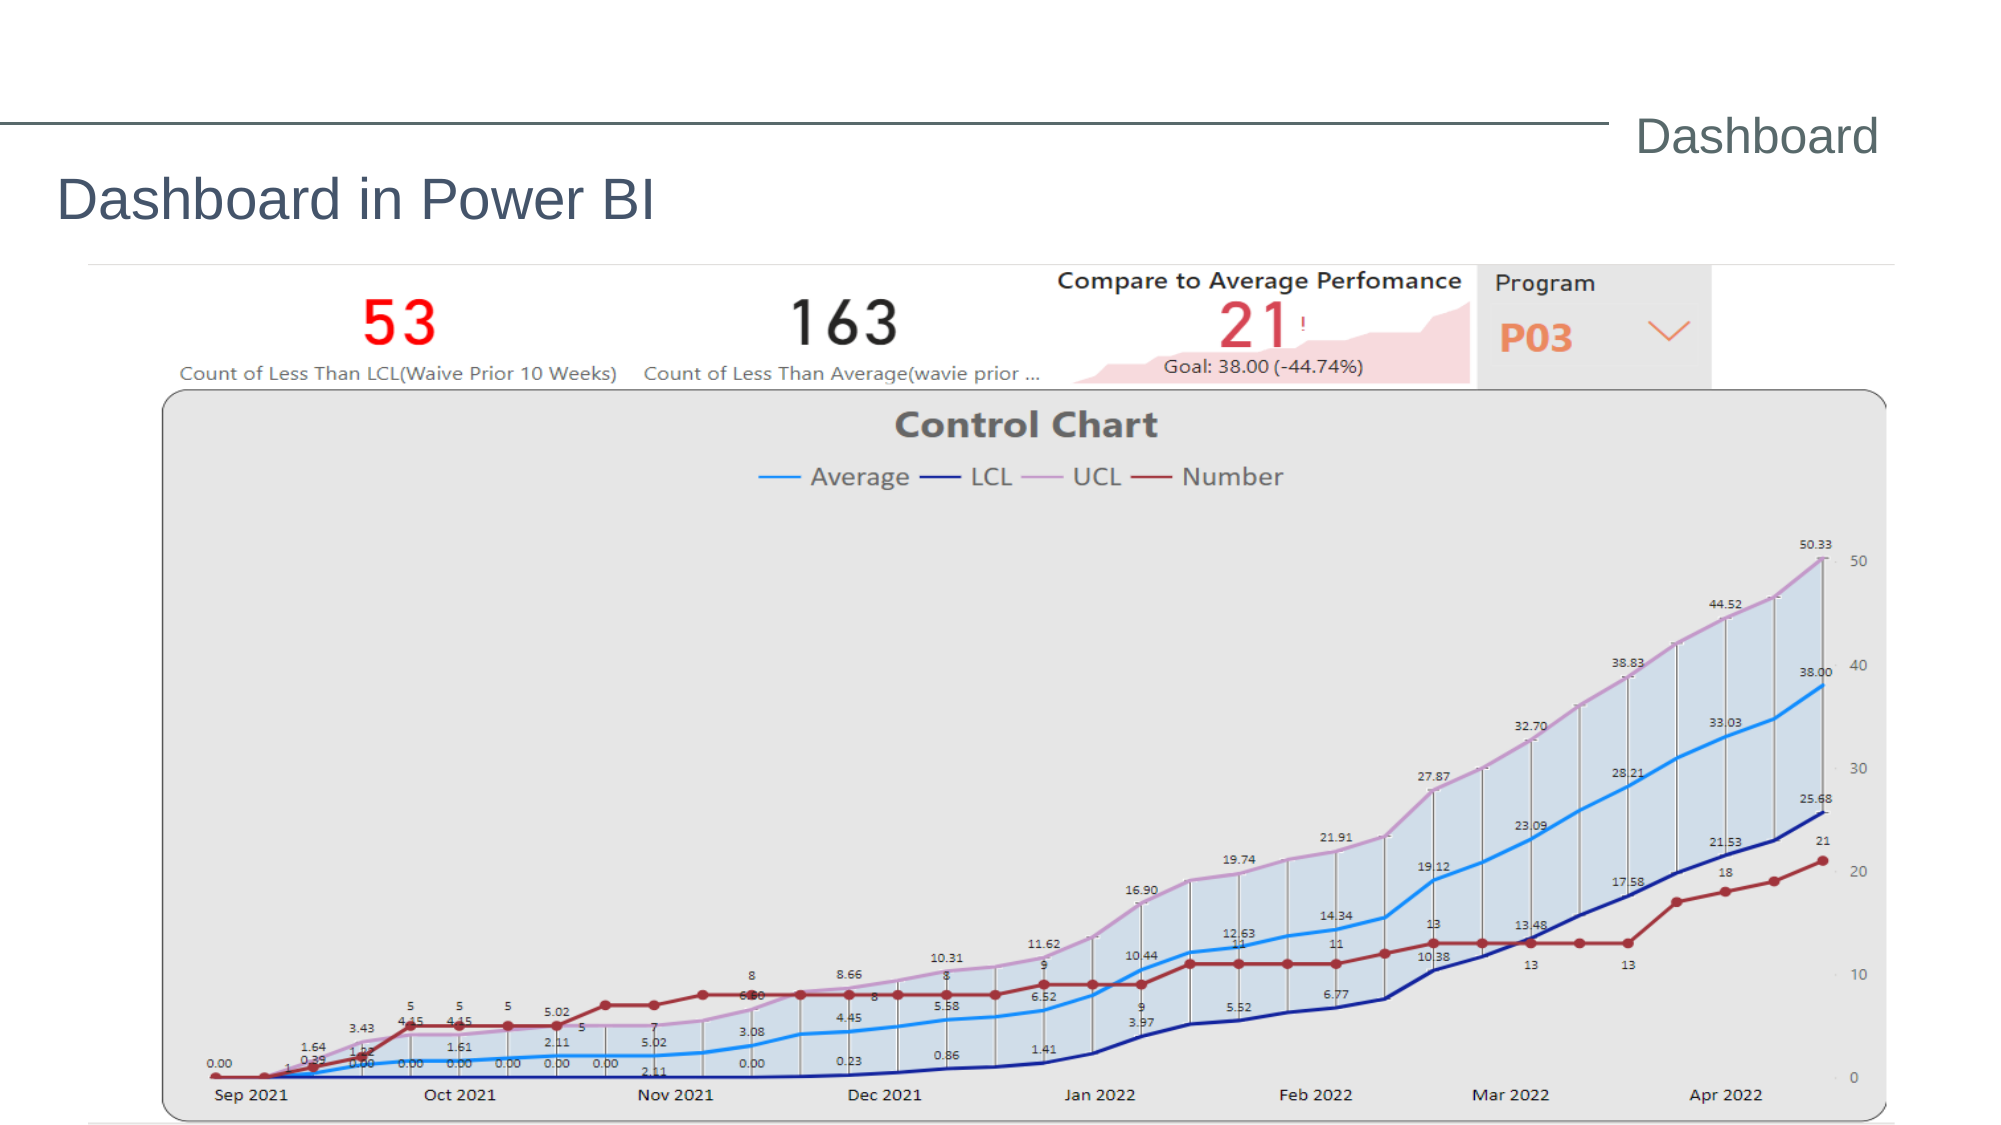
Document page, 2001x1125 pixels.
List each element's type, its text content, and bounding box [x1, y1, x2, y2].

text_box Dashboard in Power BI [41, 153, 882, 239]
title Dashboard [1575, 22, 1895, 231]
picture [24, 264, 1895, 1125]
